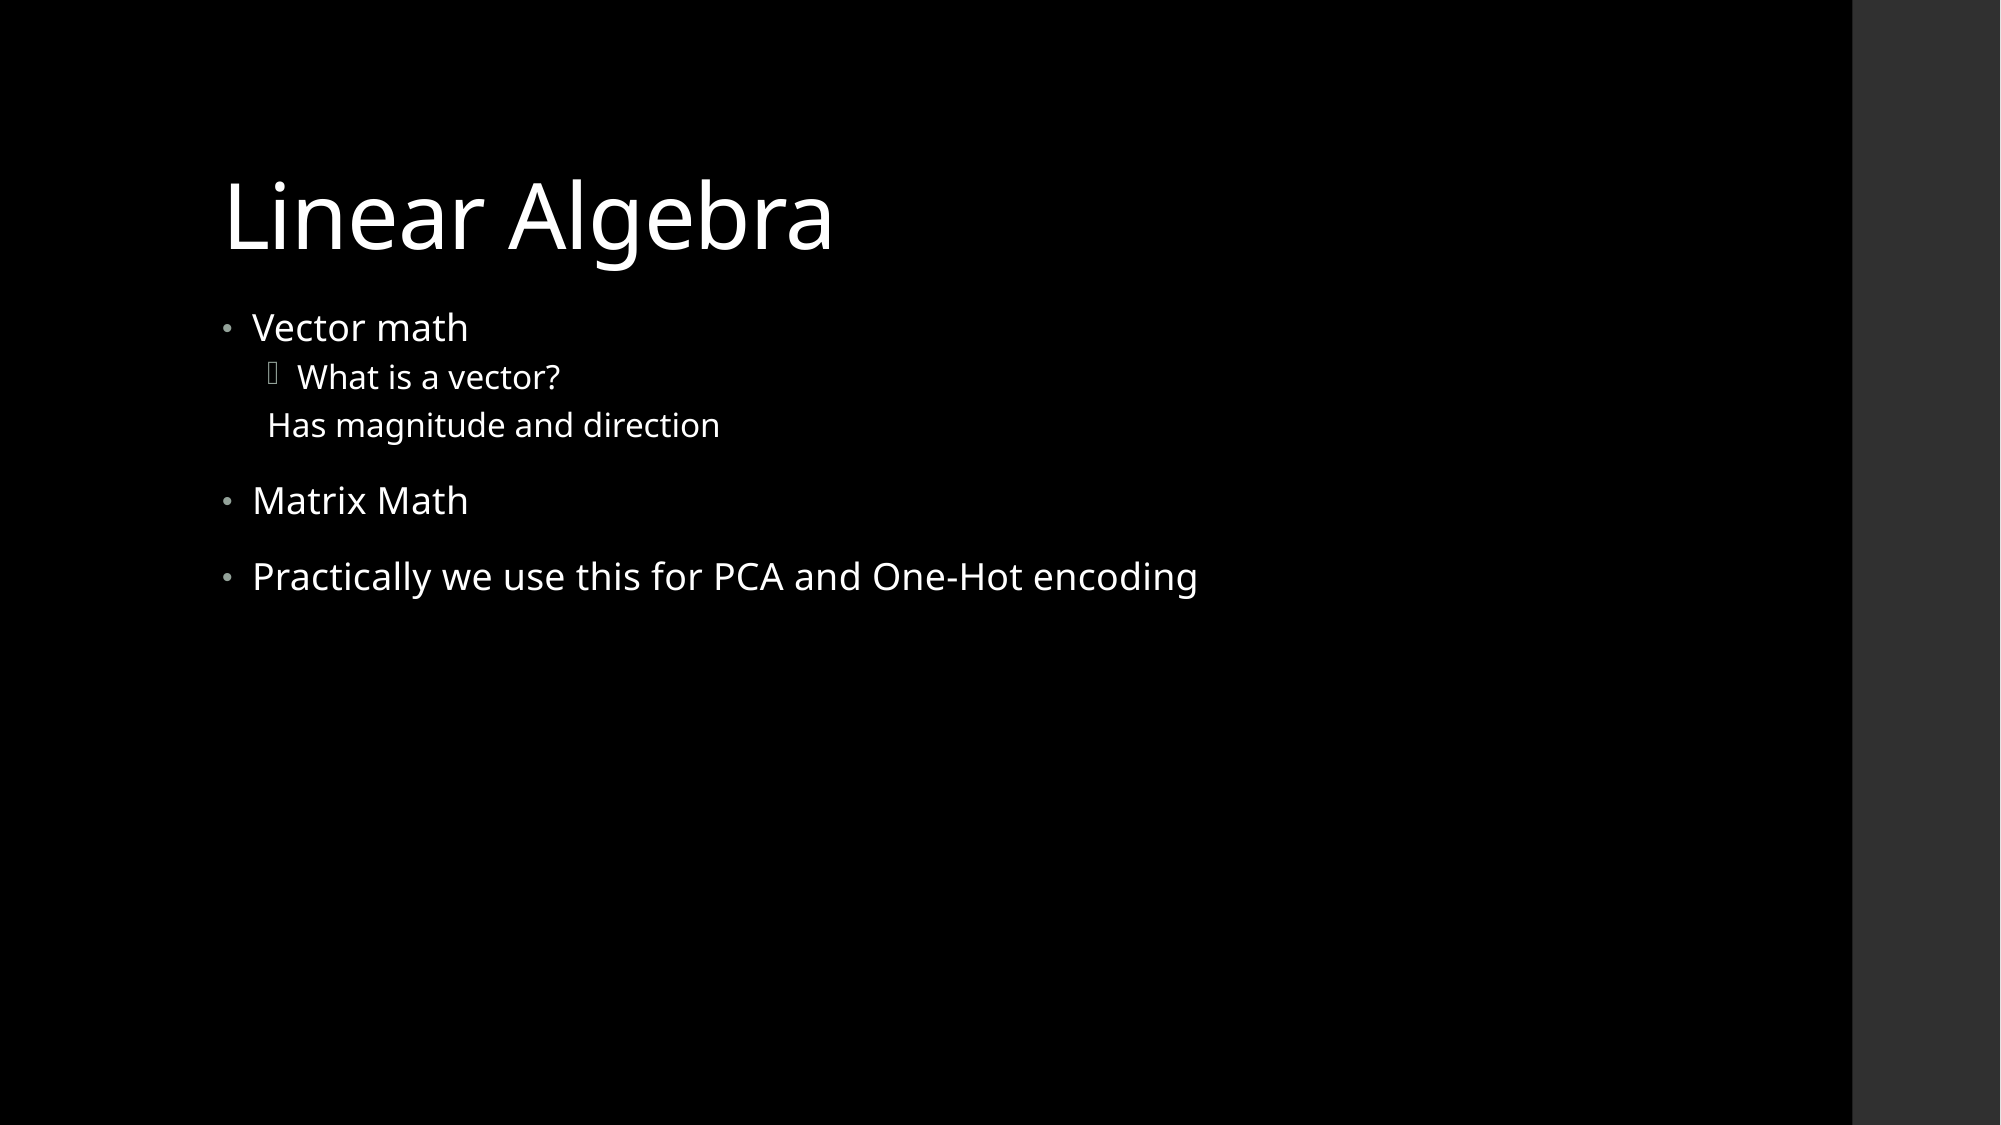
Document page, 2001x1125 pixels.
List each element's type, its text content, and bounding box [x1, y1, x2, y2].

title Linear Algebra [206, 60, 1797, 278]
list Vector math What is a vector? Has magnitude and direction Matrix Math Practically we use this for PCA and One-Hot encoding [206, 299, 1617, 1014]
